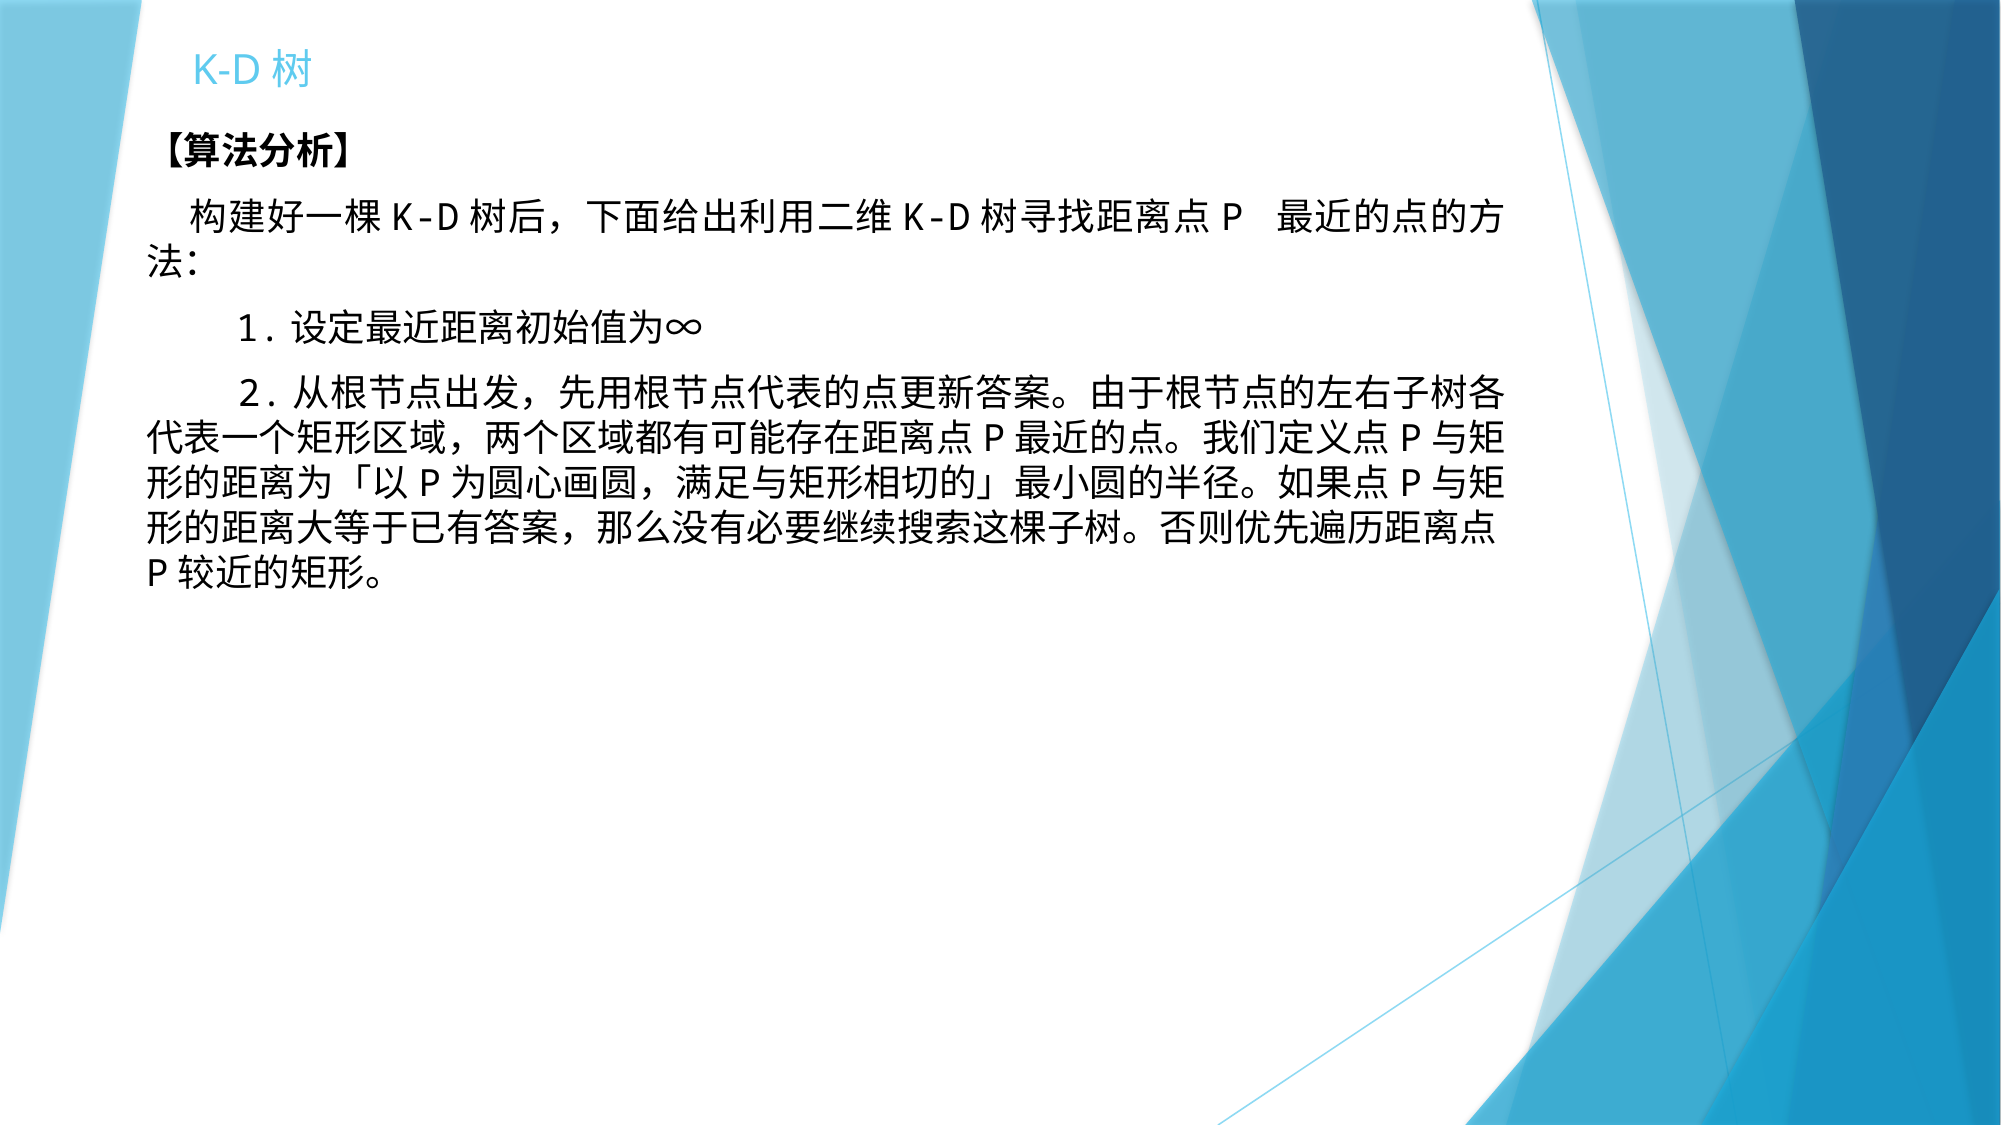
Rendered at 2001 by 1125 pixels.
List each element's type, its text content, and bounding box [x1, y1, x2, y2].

title K-D树 [162, 43, 332, 101]
subtitle 【算法分析】 构建好一棵K-D树后，下面给出利用二维K-D树寻找距离点P 最近的点的方法： 1.设定最近距离初始值为∞ 2.从根节点出发，先用根节点代表的点更新答案。由于根节点的左右子树各代表一个矩形区域，两个区域都有可能存在距离点P最近的点。我们定义点P与矩形的距离为「以P为圆心画圆，满足与矩形相切的」最小圆的半径。如果点P与矩形的距离大等于已有答案，那么没有必要继续搜索这棵子树。否则优先遍历距离点P较近的矩形。 [131, 119, 1522, 1008]
